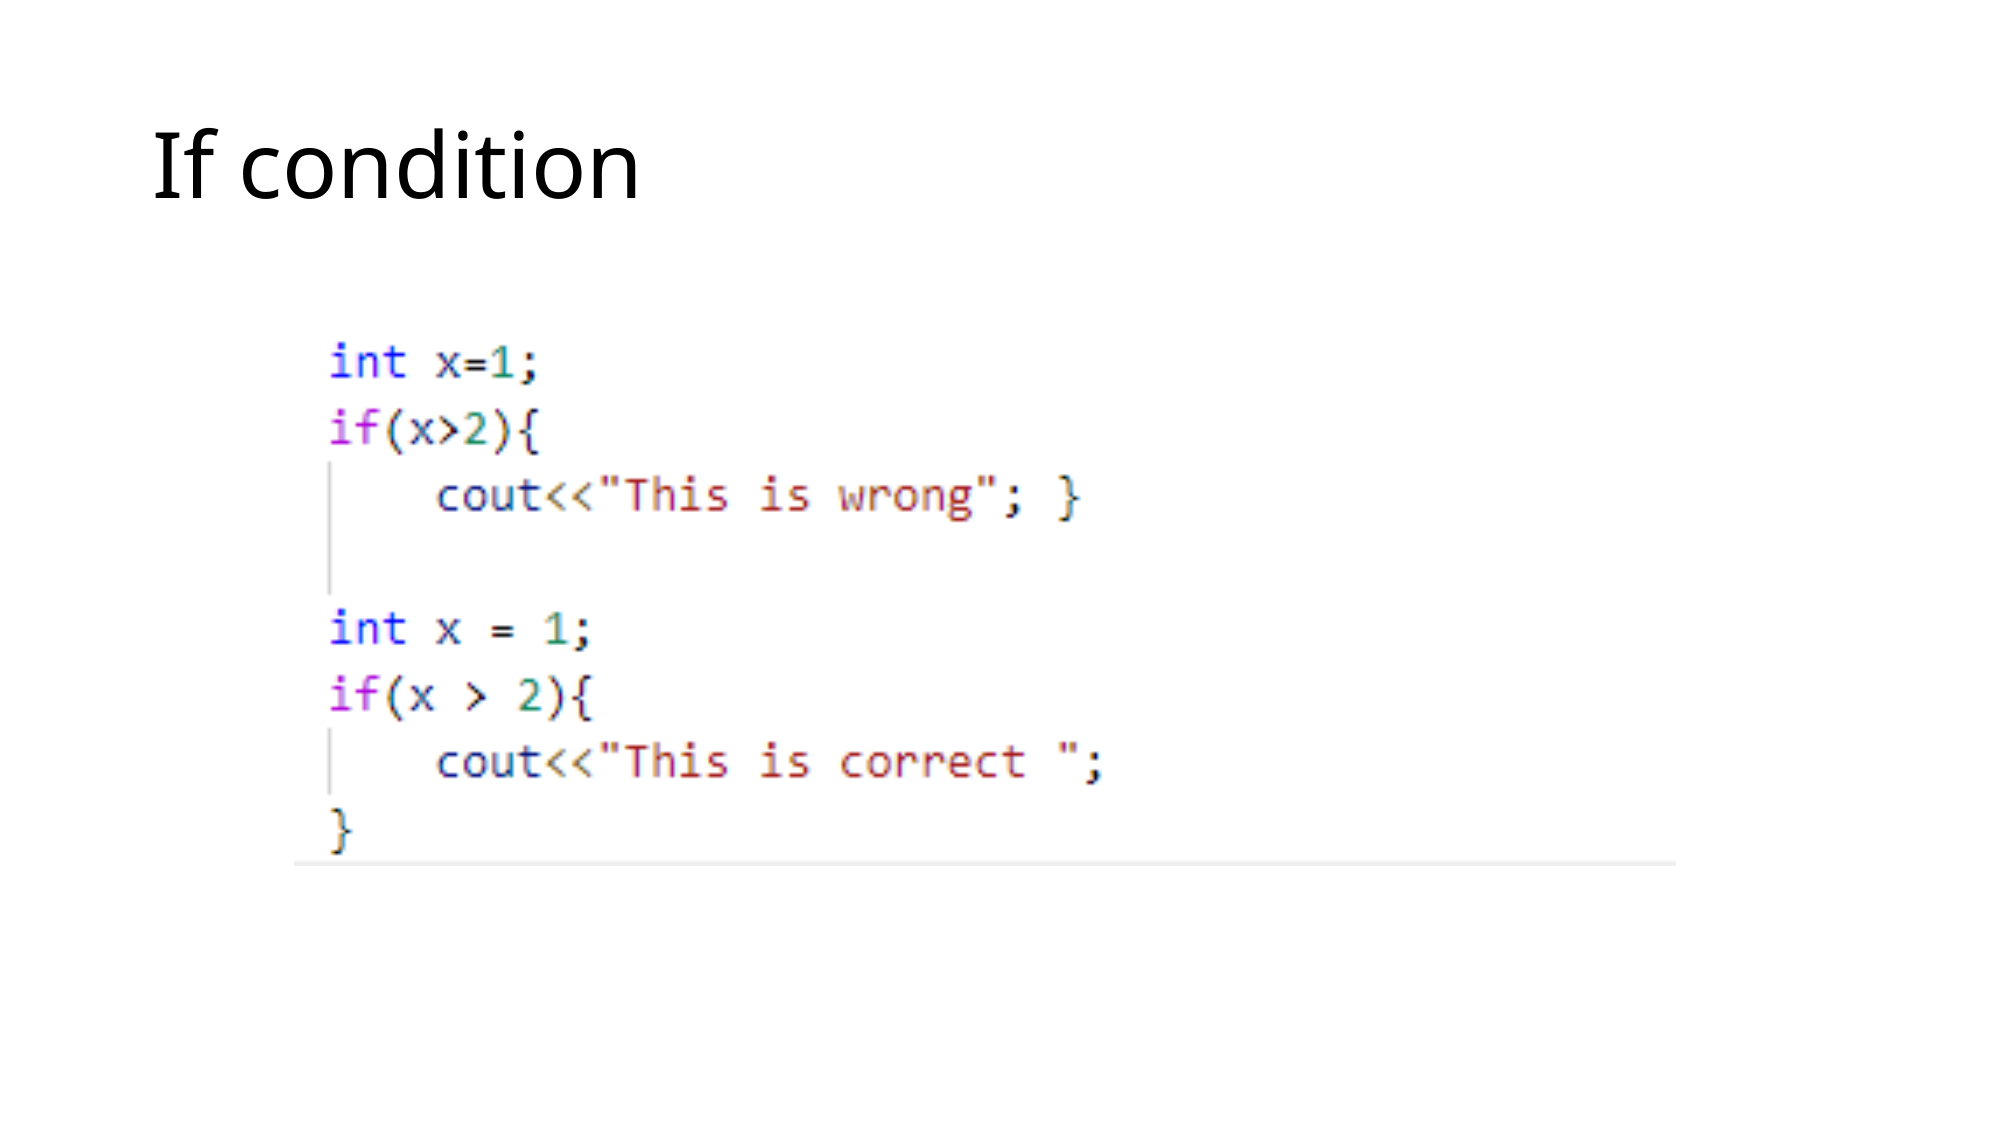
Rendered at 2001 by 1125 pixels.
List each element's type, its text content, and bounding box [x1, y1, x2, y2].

title If condition [137, 59, 1863, 278]
picture [294, 284, 1676, 866]
